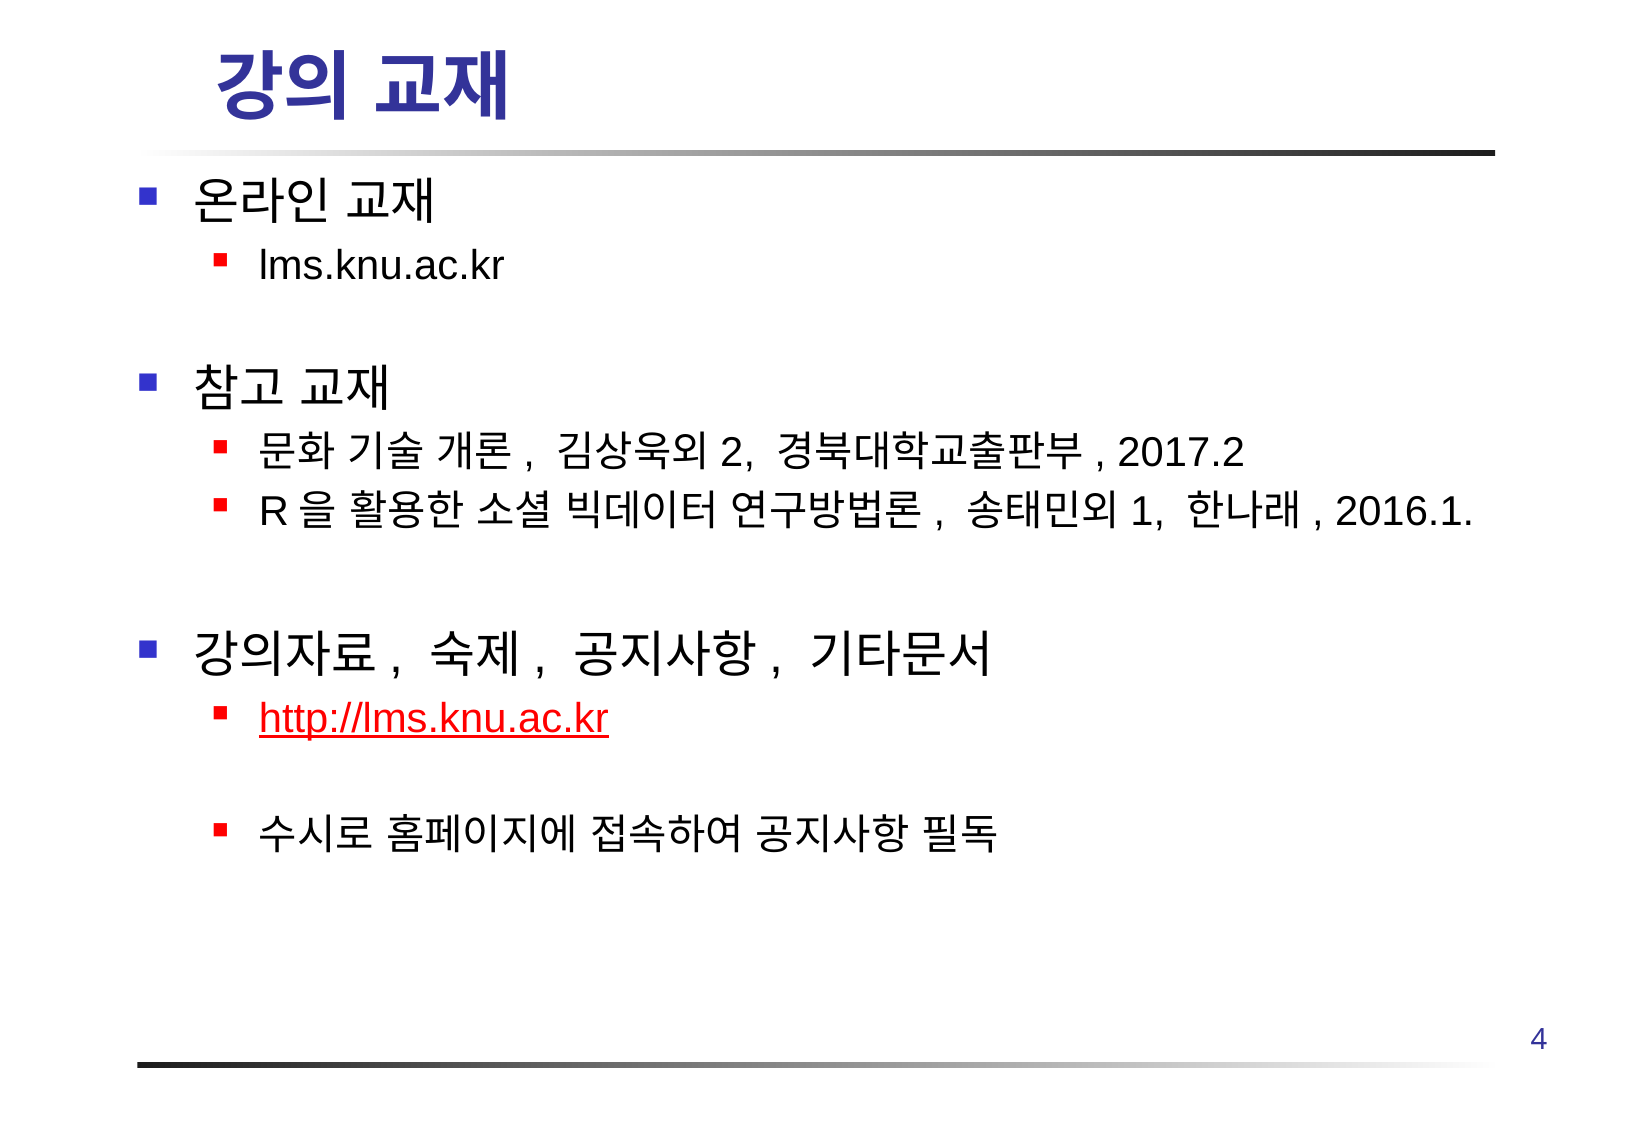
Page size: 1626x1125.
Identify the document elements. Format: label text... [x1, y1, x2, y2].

slide_number 3 [1224, 1012, 1563, 1088]
title 강의 교재 [199, 24, 1501, 137]
list 온라인 교재 lms.knu.ac.kr 참고 교재 문화 기술 개론, 김상욱외2, 경북대학교출판부, 2017.2 R을 활용한 소셜 빅데이터 연구방법론, 송태민외1, 한나래, 2016.1. 강의자료, 숙제, 공지사항, 기타문서 http://lms.knu.ac.kr 수시로 홈페이지에 접속하여 공지사항 필독 [121, 162, 1504, 1038]
